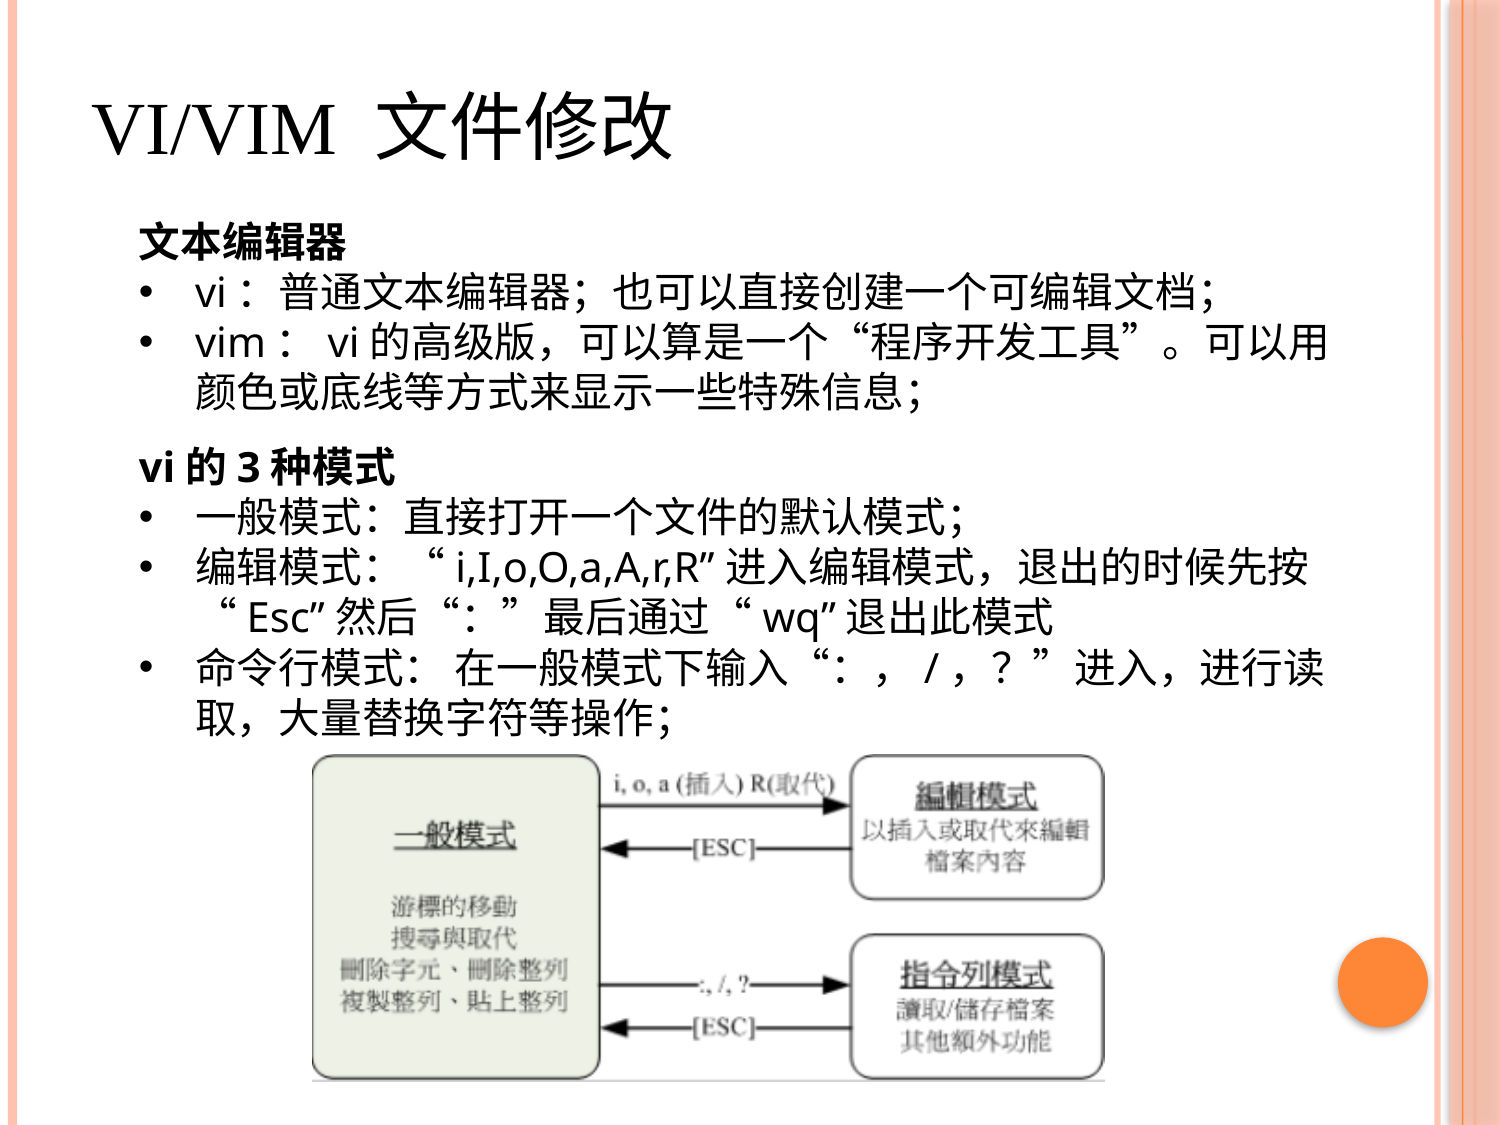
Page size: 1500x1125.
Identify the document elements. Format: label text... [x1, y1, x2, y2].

text_box 文本编辑器 vi：普通文本编辑器；也可以直接创建一个可编辑文档； vim：vi的高级版，可以算是一个“程序开发工具”。可以用颜色或底线等方式来显示一些特殊信息； vi的3种模式 一般模式：直接打开一个文件的默认模式； 编辑模式：“i,I,o,O,a,A,r,R”进入编辑模式，退出的时候先按“Esc”然后“：”最后通过“wq”退出此模式 命令行模式： 在一般模式下输入“：，/，？”进入，进行读取，大量替换字符等操作； [123, 183, 1376, 749]
text_box VI/VIM 文件修改 [76, 72, 904, 177]
picture [312, 753, 1106, 1083]
